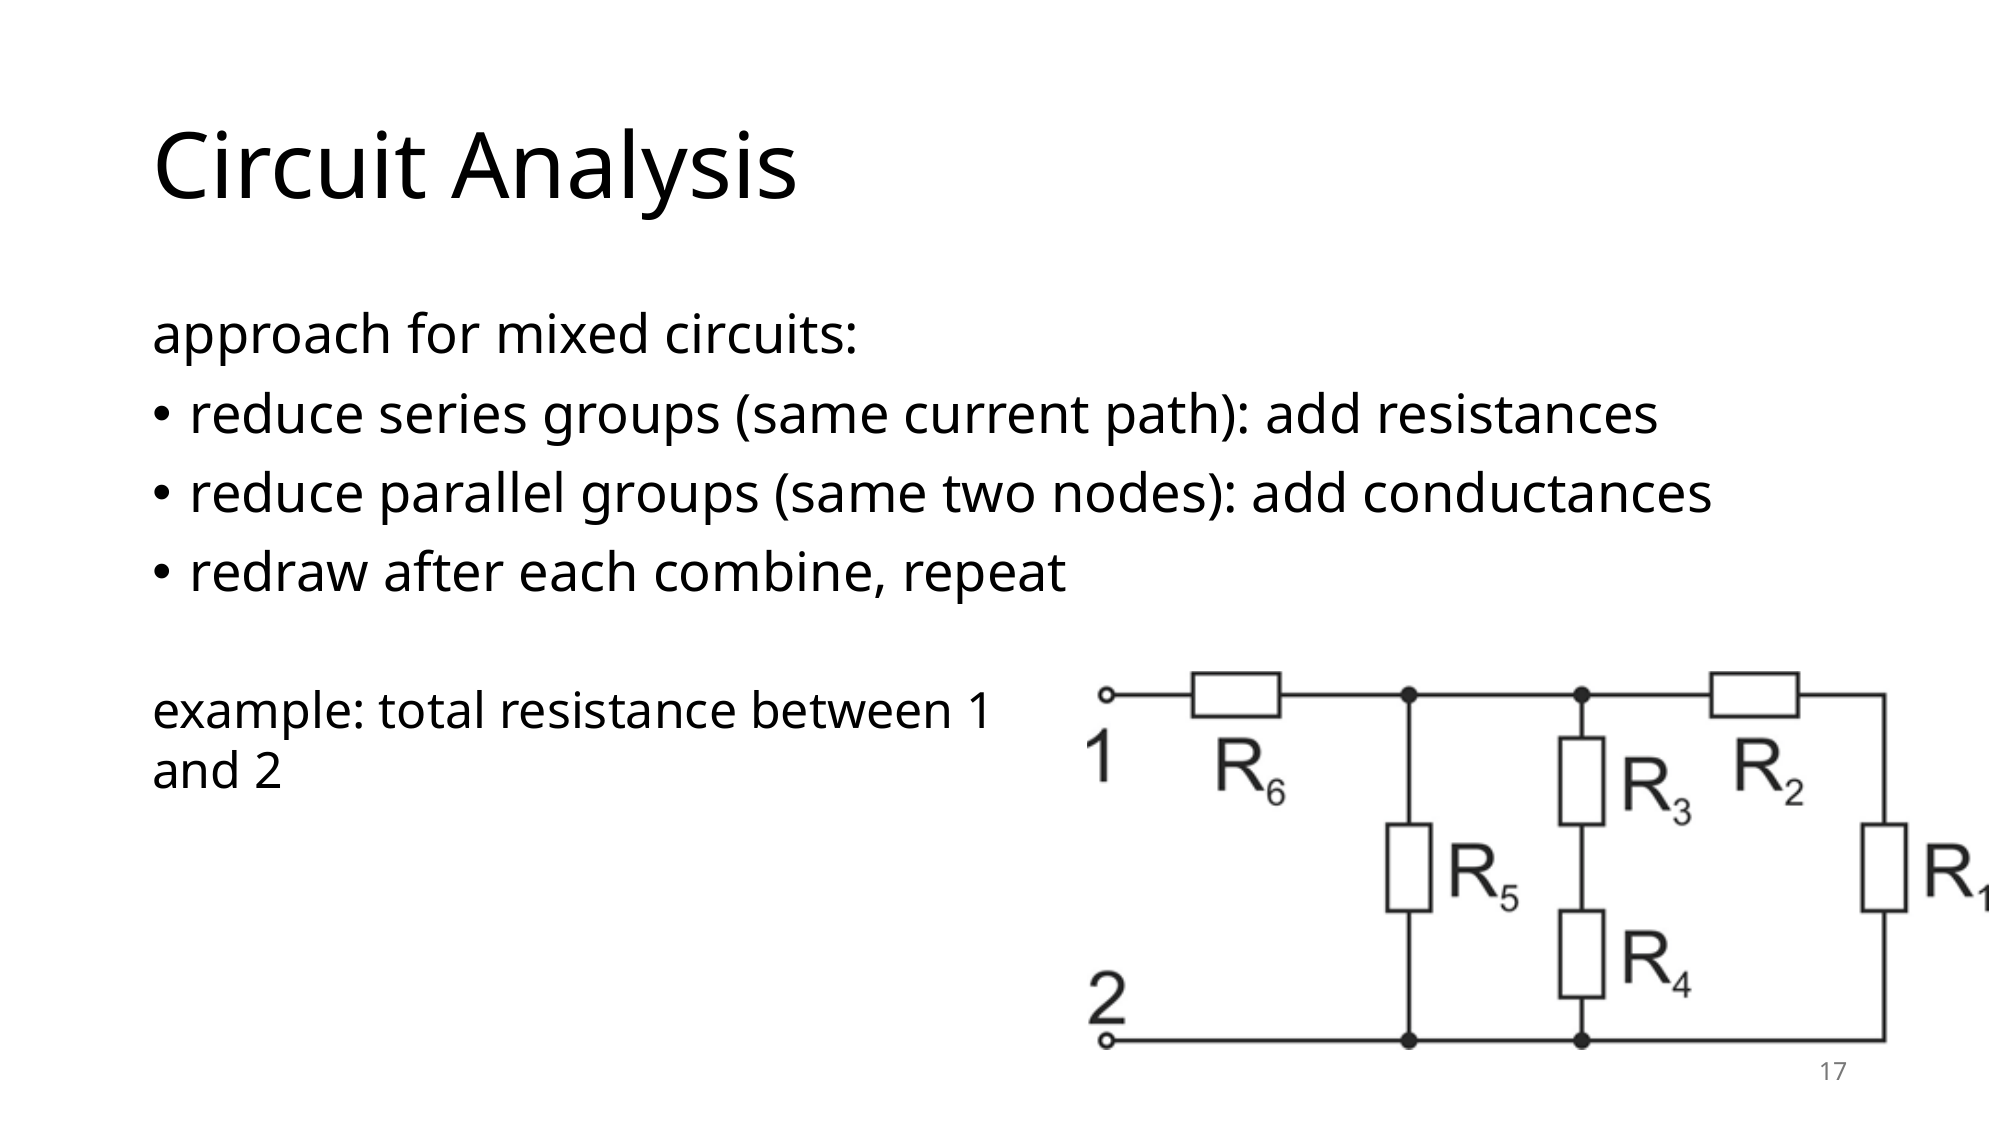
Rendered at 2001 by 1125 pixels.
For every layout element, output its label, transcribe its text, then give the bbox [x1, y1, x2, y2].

title Circuit Analysis [137, 59, 1863, 278]
list approach for mixed circuits: reduce series groups (same current path): add resistances reduce parallel groups (same two nodes): add conductances redraw after each combine, repeat [137, 299, 1863, 629]
picture [1086, 670, 1989, 1050]
slide_number 17 [1412, 1050, 1863, 1103]
